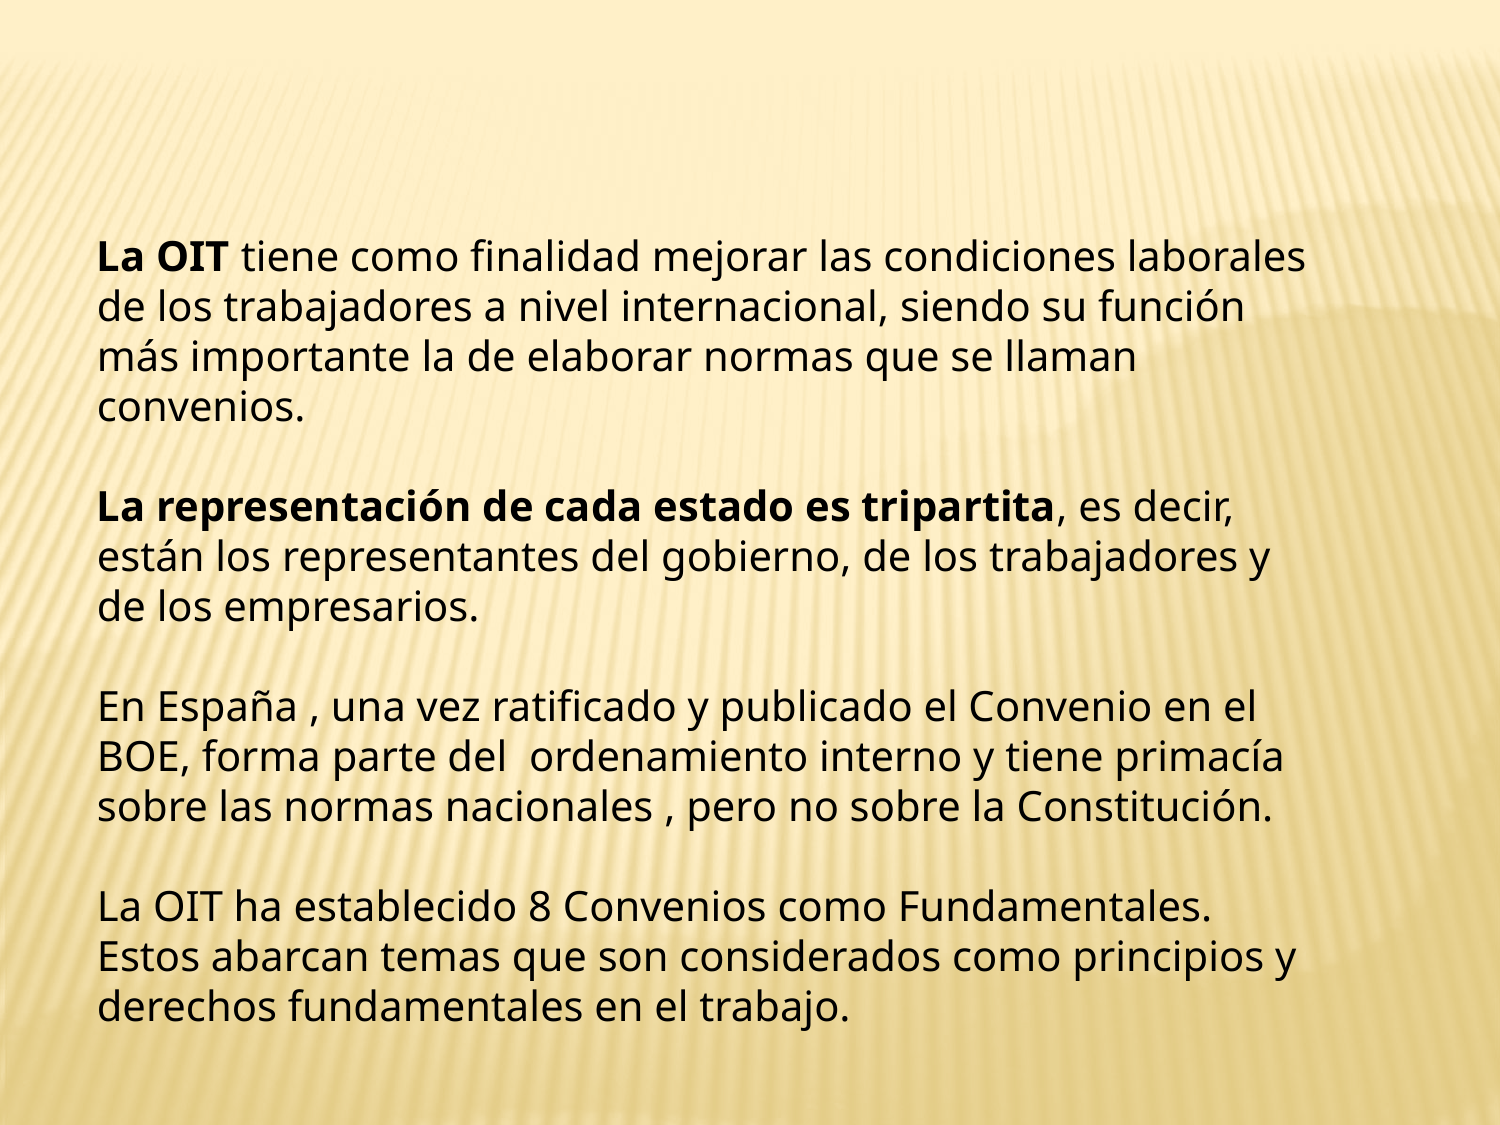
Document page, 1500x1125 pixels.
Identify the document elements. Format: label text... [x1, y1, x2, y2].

text_box La OIT tiene como finalidad mejorar las condiciones laborales de los trabajadores a nivel internacional, siendo su función más importante la de elaborar normas que se llaman convenios. La representación de cada estado es tripartita, es decir, están los representantes del gobierno, de los trabajadores y de los empresarios. En España , una vez ratificado y publicado el Convenio en el BOE, forma parte del ordenamiento interno y tiene primacía sobre las normas nacionales , pero no sobre la Constitución. La OIT ha establecido 8 Convenios como Fundamentales. Estos abarcan temas que son considerados como principios y derechos fundamentales en el trabajo. [82, 222, 1325, 1038]
